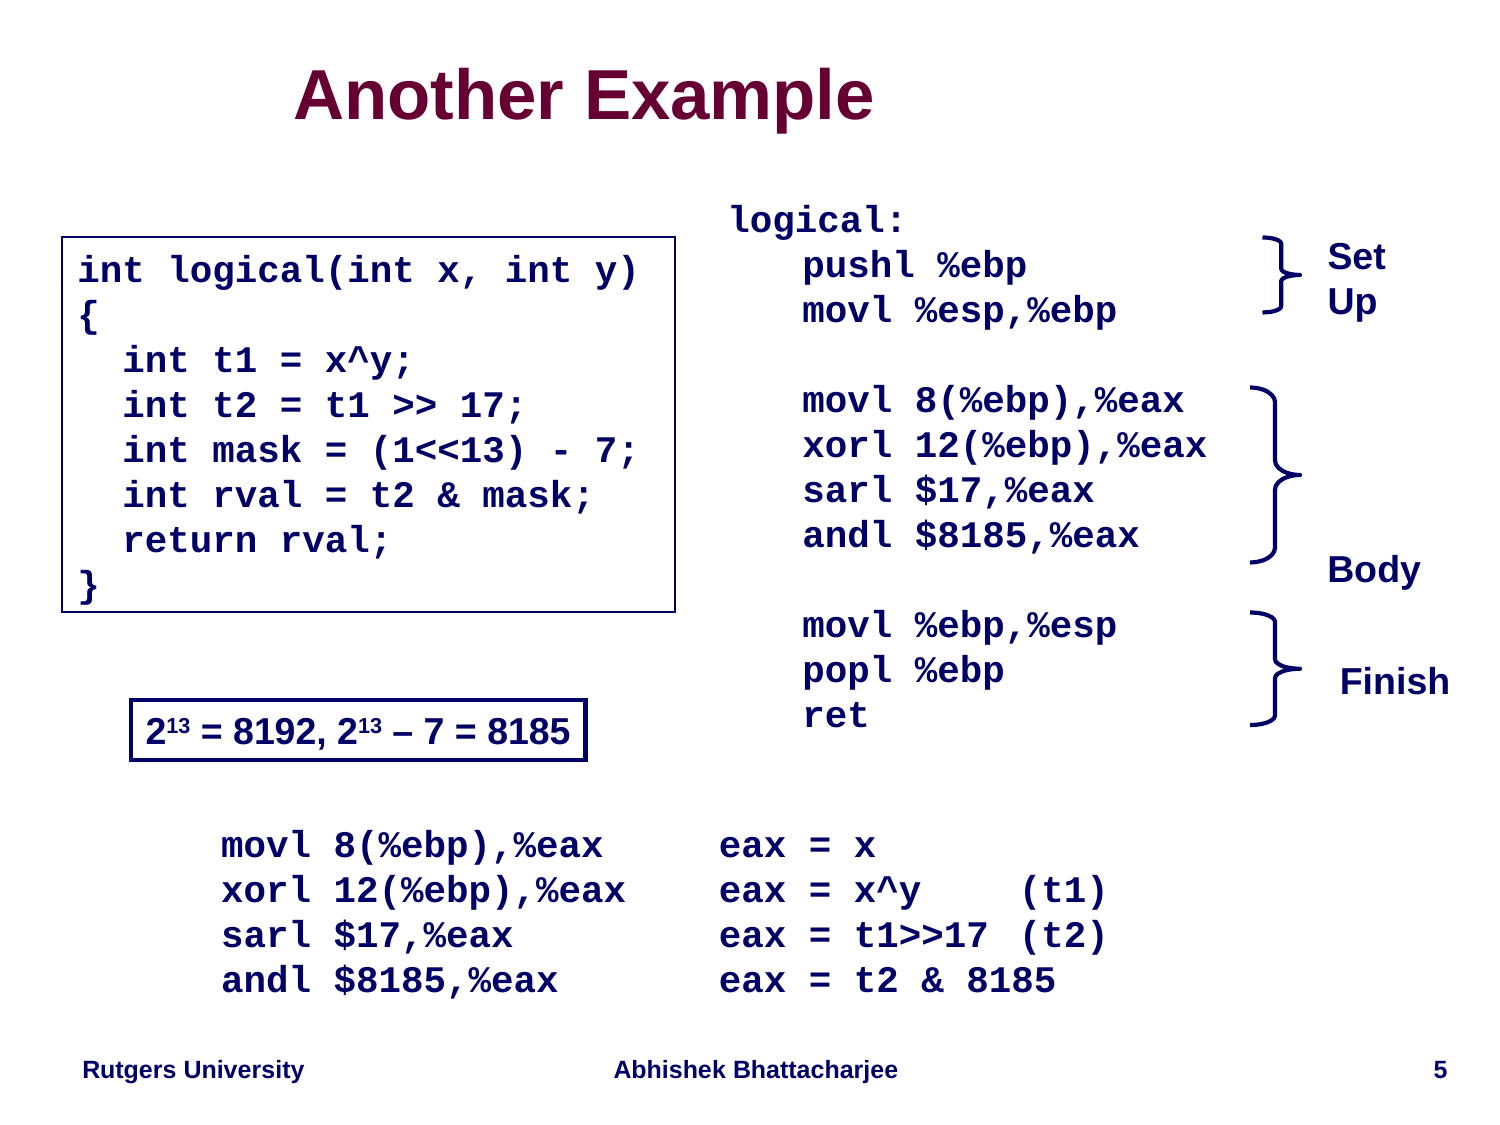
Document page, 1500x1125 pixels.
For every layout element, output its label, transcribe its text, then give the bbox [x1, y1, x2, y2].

text_box [1250, 387, 1301, 563]
text_box [1262, 237, 1300, 313]
title Another Example [99, 49, 1069, 145]
text_box logical: pushl %ebp movl %esp,%ebp movl 8(%ebp),%eax xorl 12(%ebp),%eax sarl $17,%eax andl $8185,%eax movl %ebp,%esp popl %ebp ret [712, 187, 1388, 742]
text_box movl 8(%ebp),%eax eax = x xorl 12(%ebp),%eax eax = x^y (t1) sarl $17,%eax eax = t1>>17 (t2) andl $8185,%eax eax = t2 & 8185 [187, 812, 1250, 1007]
text_box Set Up [1312, 224, 1401, 330]
text_box [1250, 612, 1301, 726]
text_box Body [1312, 537, 1437, 598]
text_box int logical(int x, int y) { int t1 = x^y; int t2 = t1 >> 17; int mask = (1<<13) - 7; int rval = t2 & mask; return rval; } [62, 237, 675, 612]
text_box 213 = 8192, 213 – 7 = 8185 [130, 699, 586, 760]
text_box Finish [1325, 649, 1466, 710]
